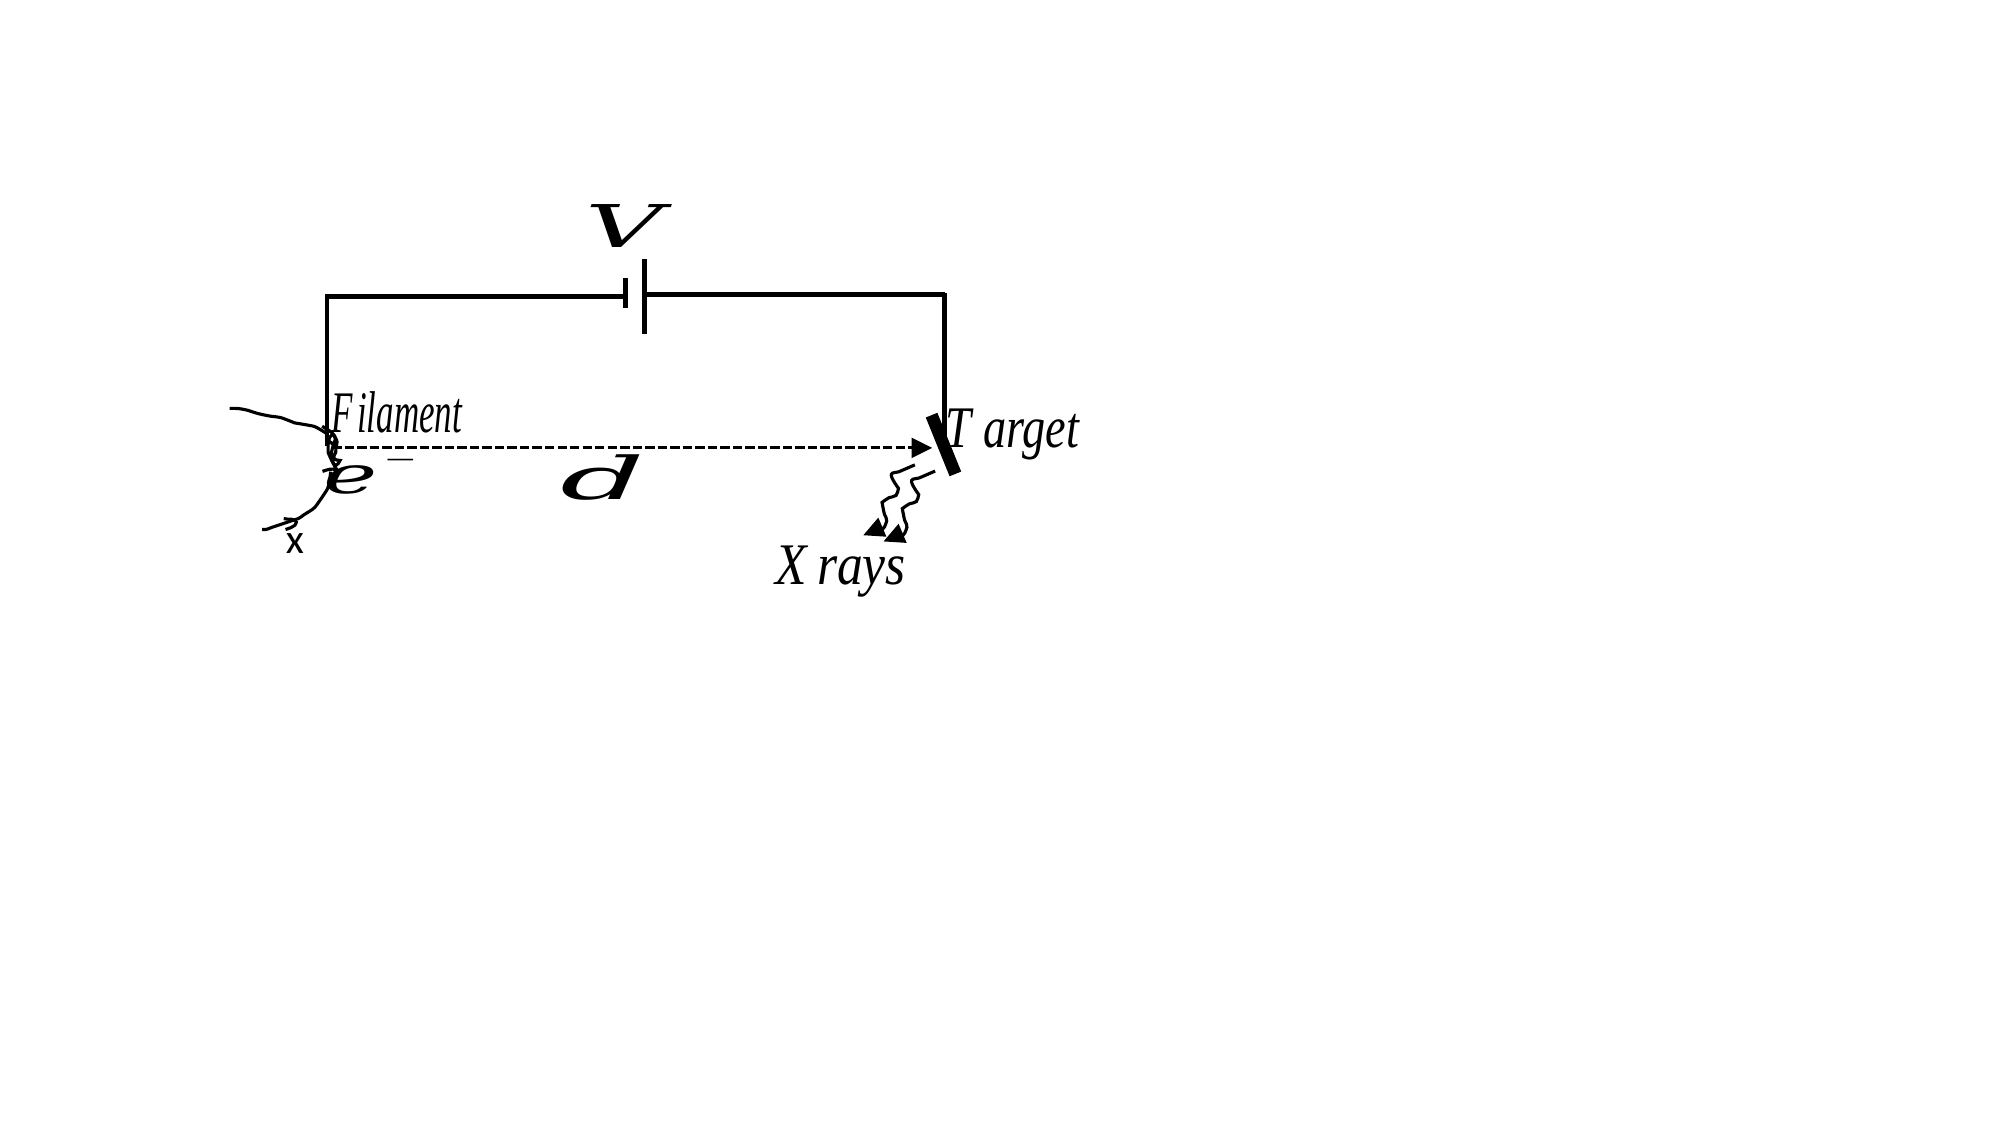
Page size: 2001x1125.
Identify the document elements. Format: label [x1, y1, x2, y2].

text_box [229, 195, 1083, 599]
